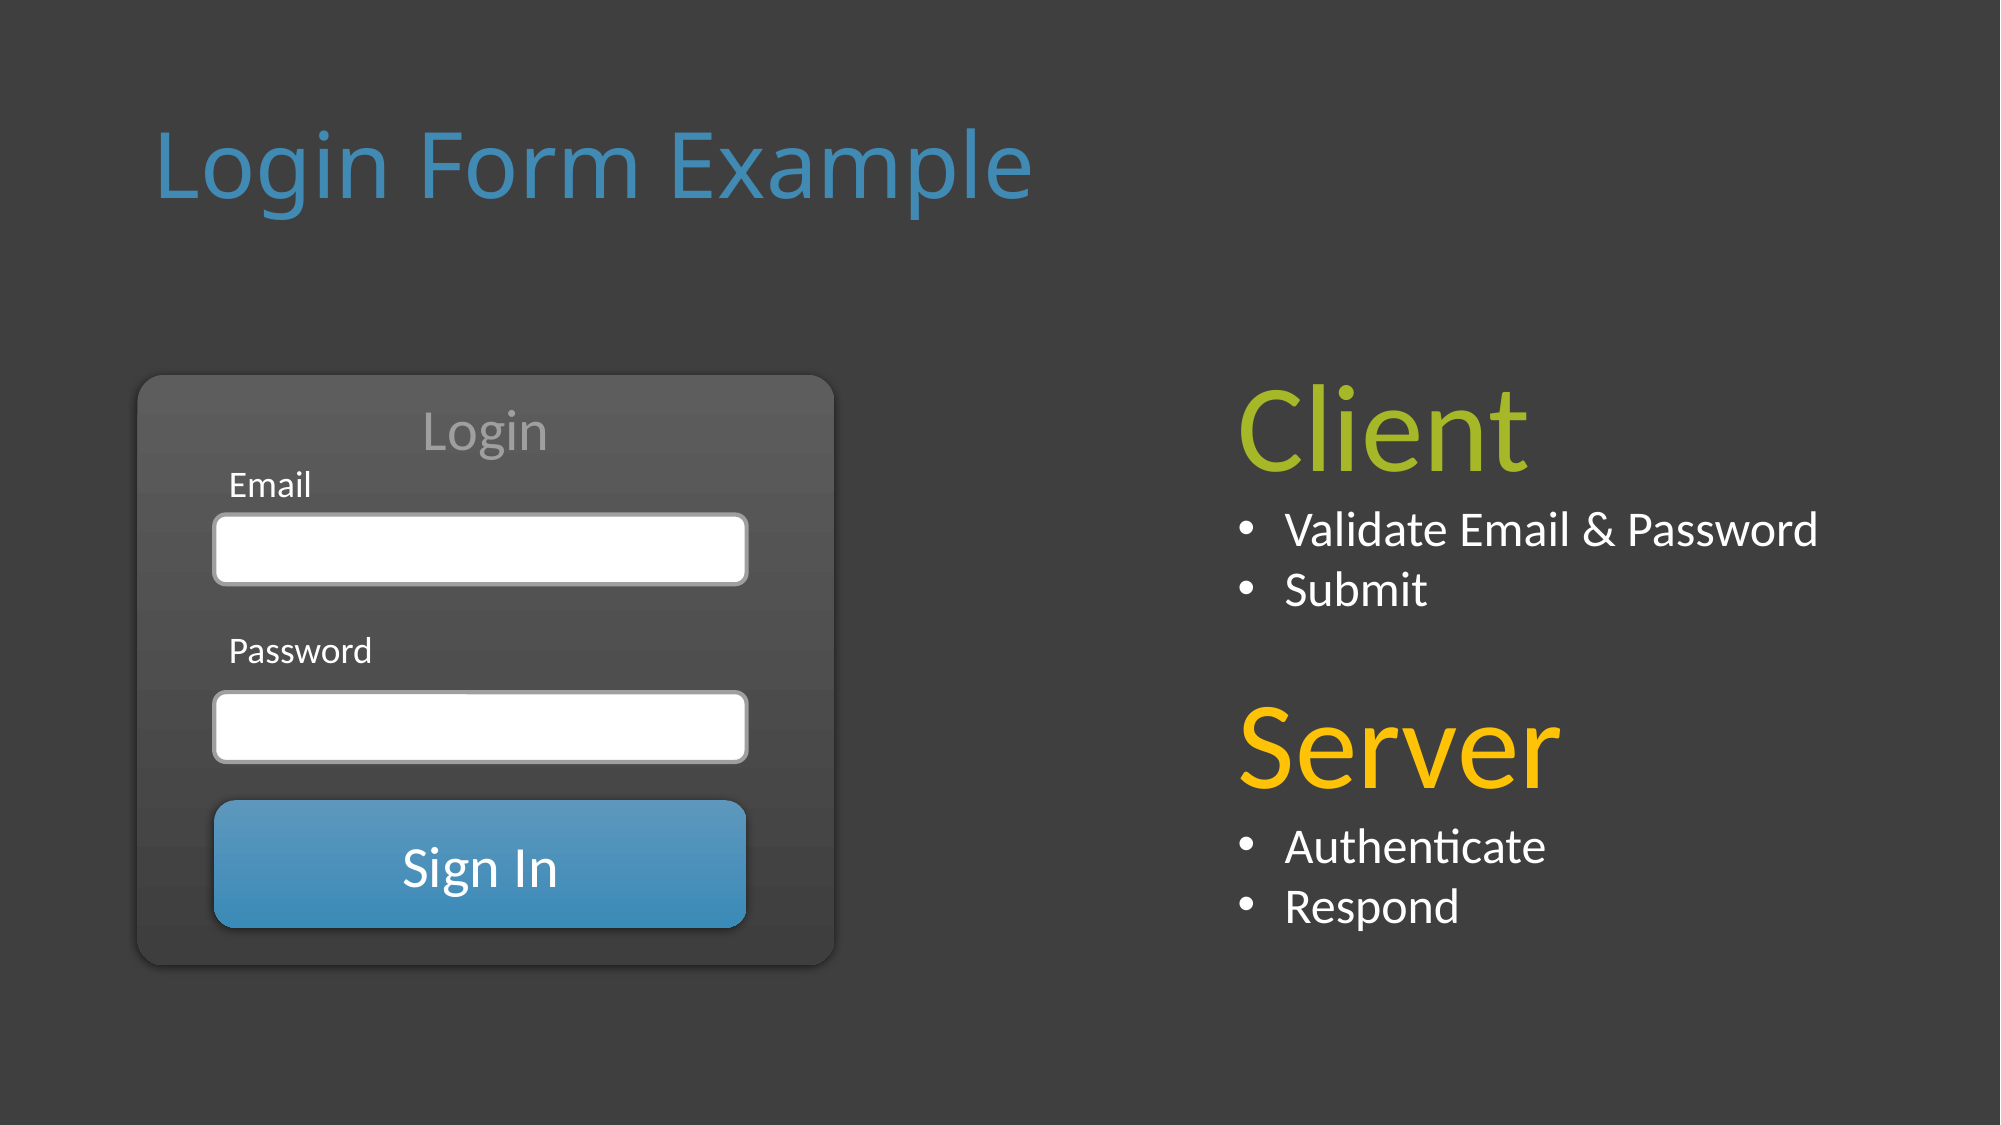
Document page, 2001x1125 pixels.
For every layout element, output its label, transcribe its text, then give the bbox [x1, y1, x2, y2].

text_box Server Authenticate Respond [1223, 656, 1883, 941]
title Login Form Example [137, 59, 1863, 278]
text_box Client Validate Email & Password Submit [1223, 339, 1883, 625]
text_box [137, 374, 835, 966]
